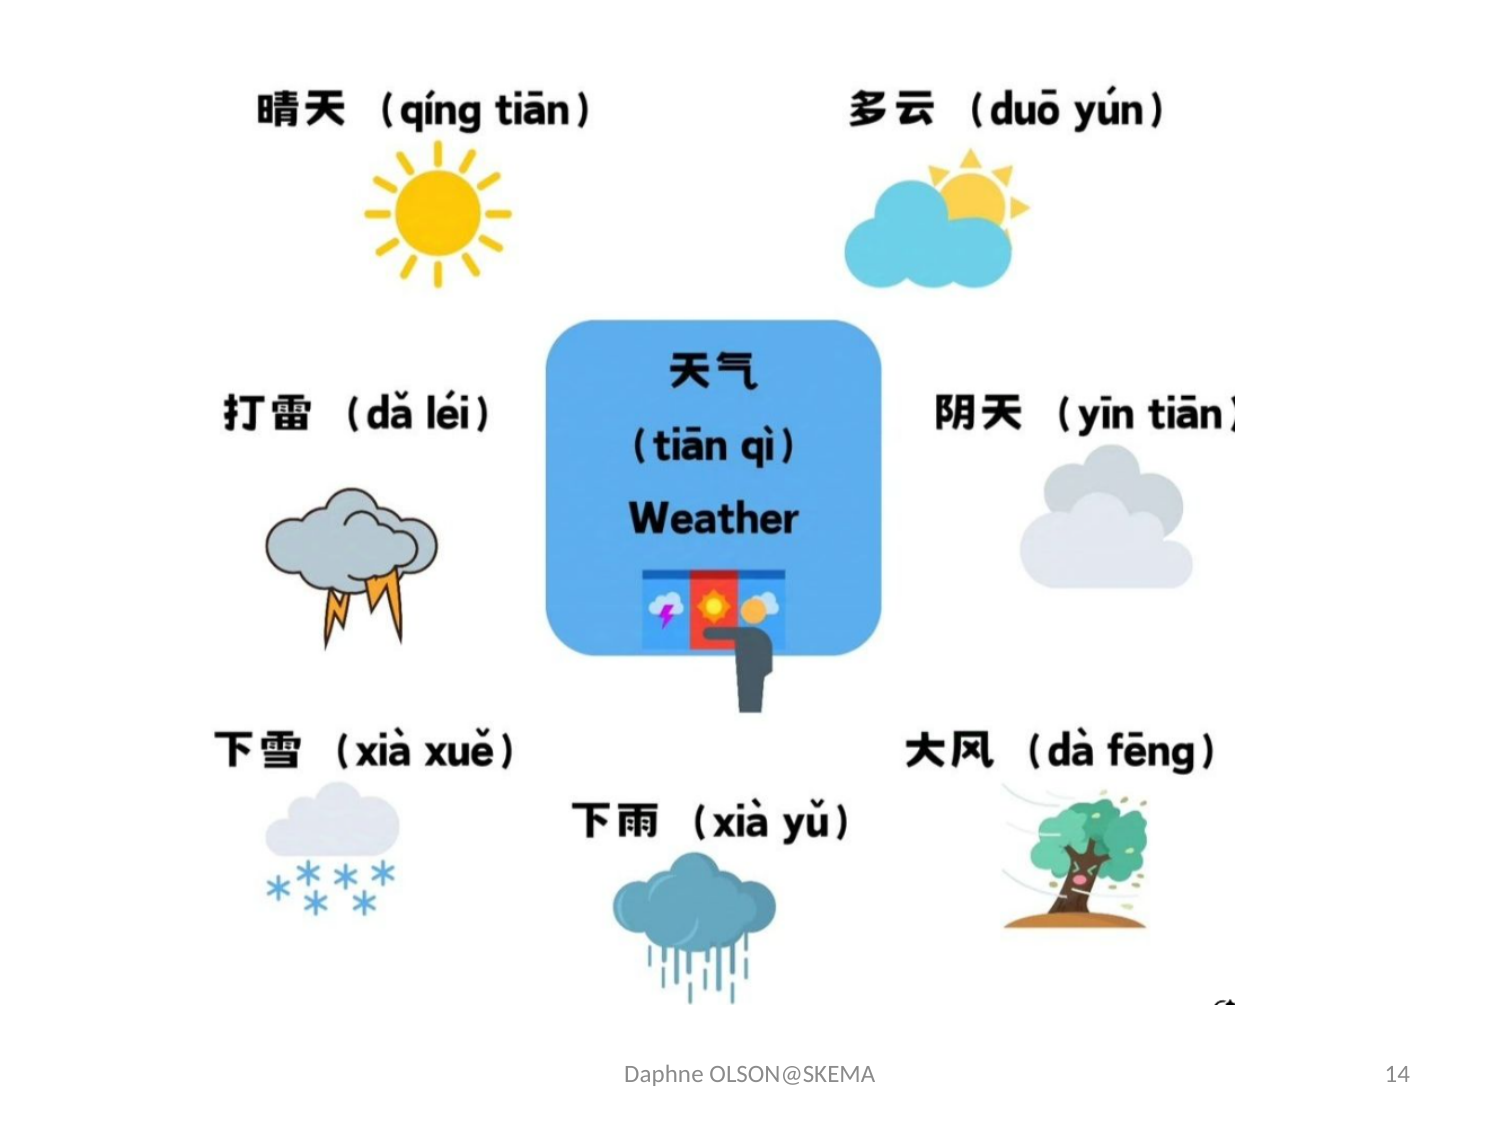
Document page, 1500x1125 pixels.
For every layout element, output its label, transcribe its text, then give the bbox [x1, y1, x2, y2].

footer Daphne OLSON@SKEMA [512, 1042, 988, 1103]
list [177, 44, 1235, 1006]
slide_number 14 [1074, 1042, 1425, 1103]
